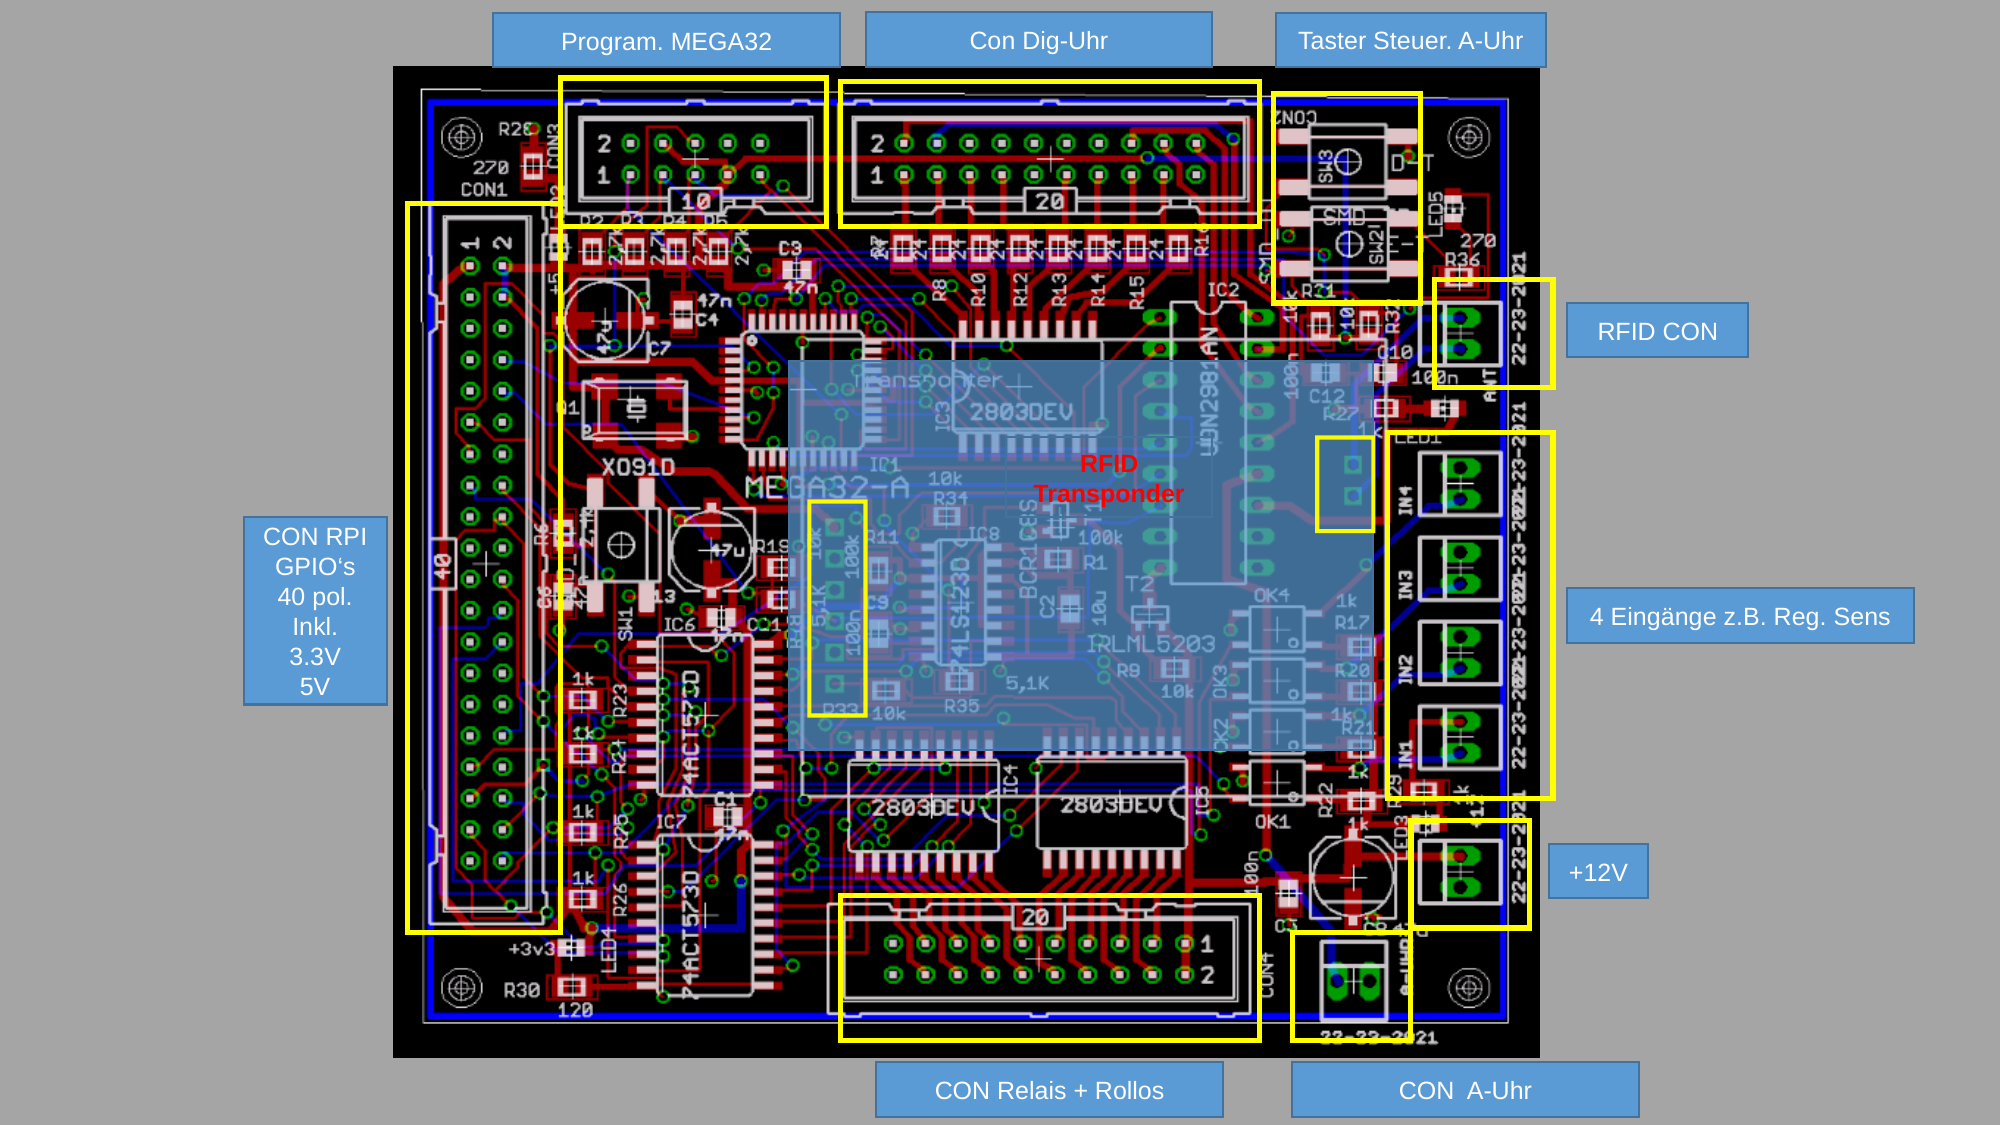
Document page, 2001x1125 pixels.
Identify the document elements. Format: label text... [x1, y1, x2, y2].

picture [393, 66, 1540, 1058]
text_box 4 Eingänge z.B. Reg. Sens [1566, 587, 1915, 644]
text_box [1540, 279, 1554, 388]
text_box Con Dig-Uhr [865, 11, 1213, 66]
text_box [1540, 432, 1554, 799]
text_box CON A-Uhr [1291, 1061, 1640, 1118]
text_box Program. MEGA32 [492, 12, 841, 66]
text_box CON RPI GPIO‘s 40 pol. Inkl. 3.3V 5V [243, 516, 388, 706]
text_box CON Relais + Rollos [875, 1061, 1224, 1118]
text_box +12V [1548, 843, 1649, 899]
text_box RFID CON [1566, 302, 1749, 358]
text_box Taster Steuer. A-Uhr [1275, 12, 1547, 68]
